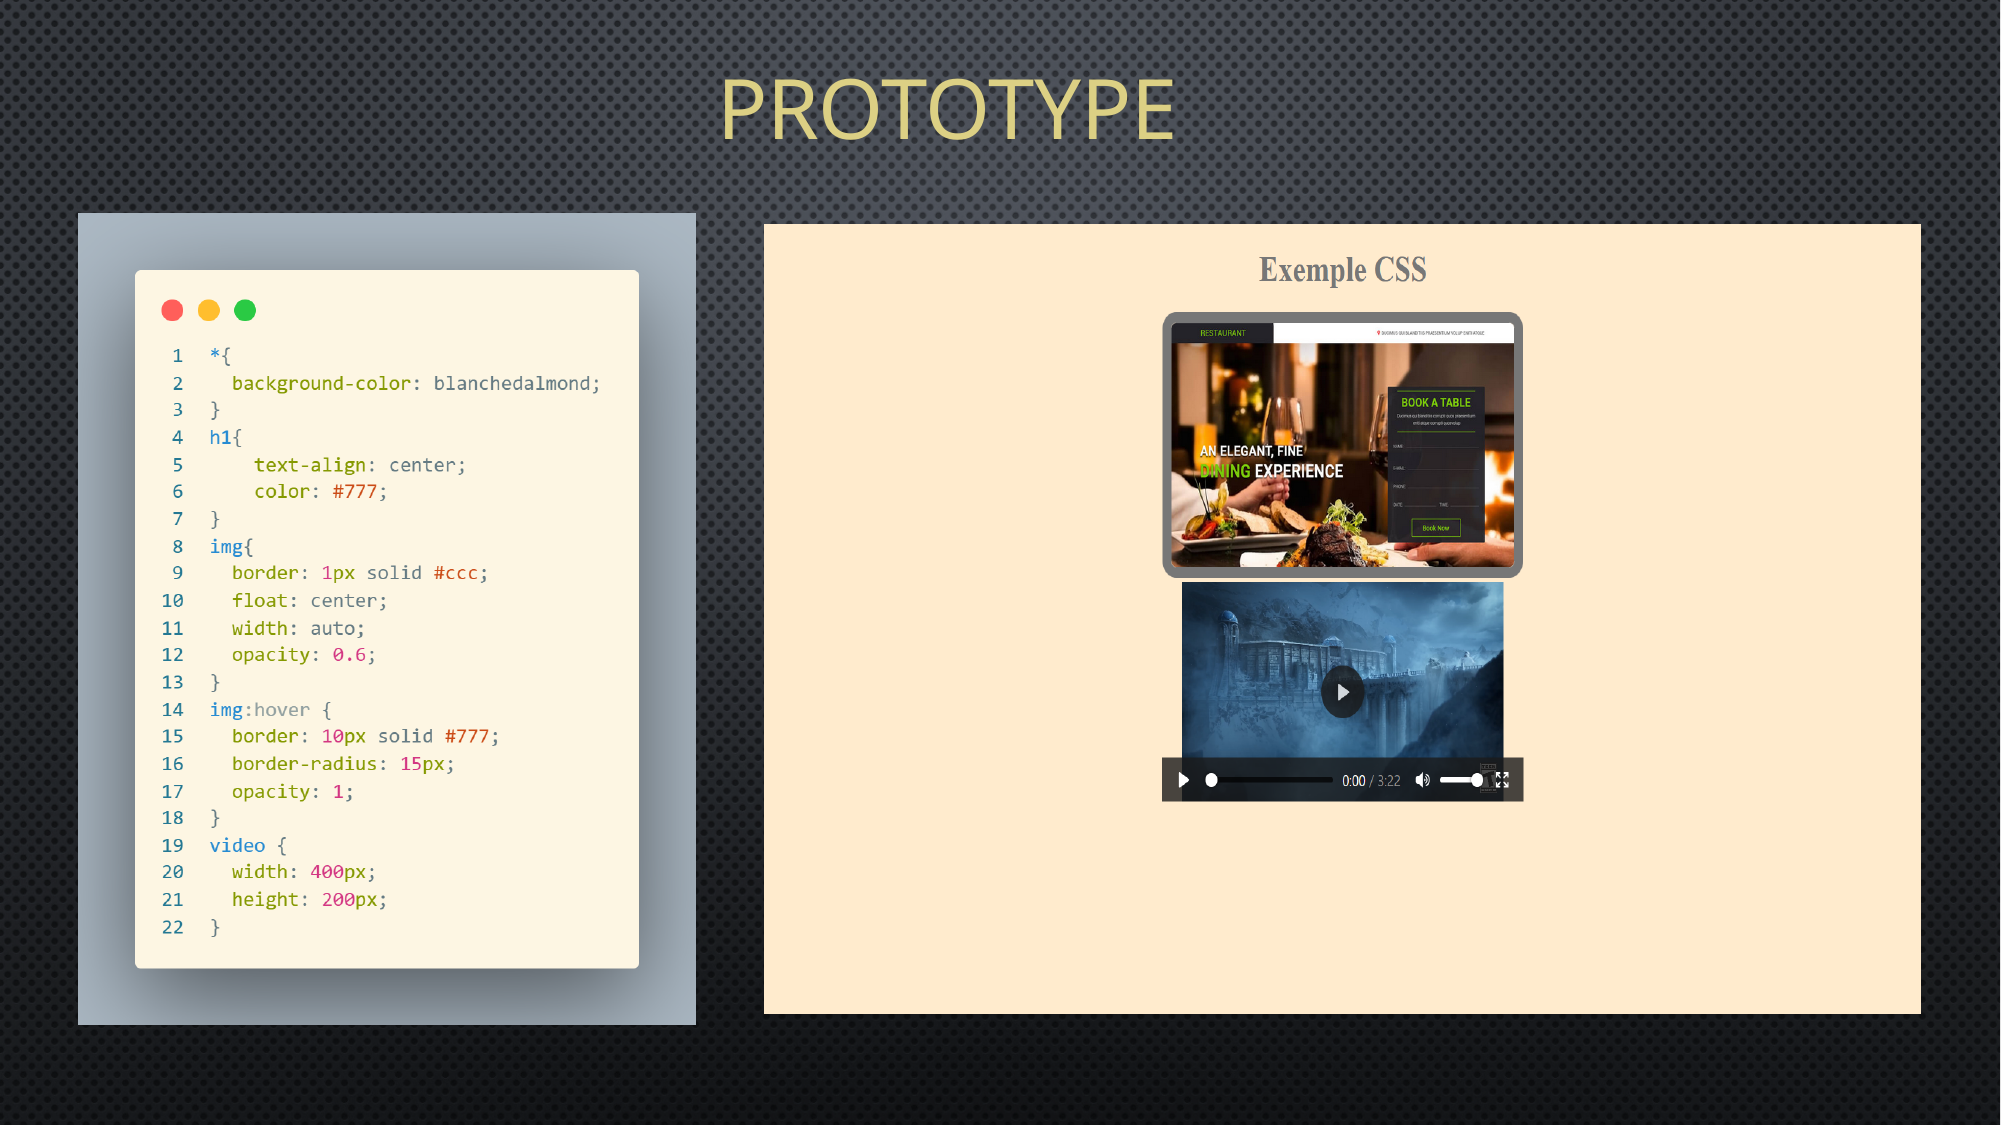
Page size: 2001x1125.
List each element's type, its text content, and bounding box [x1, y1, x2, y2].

text_box Prototype [148, 48, 1747, 262]
picture [764, 224, 1922, 1014]
picture [77, 213, 697, 1025]
